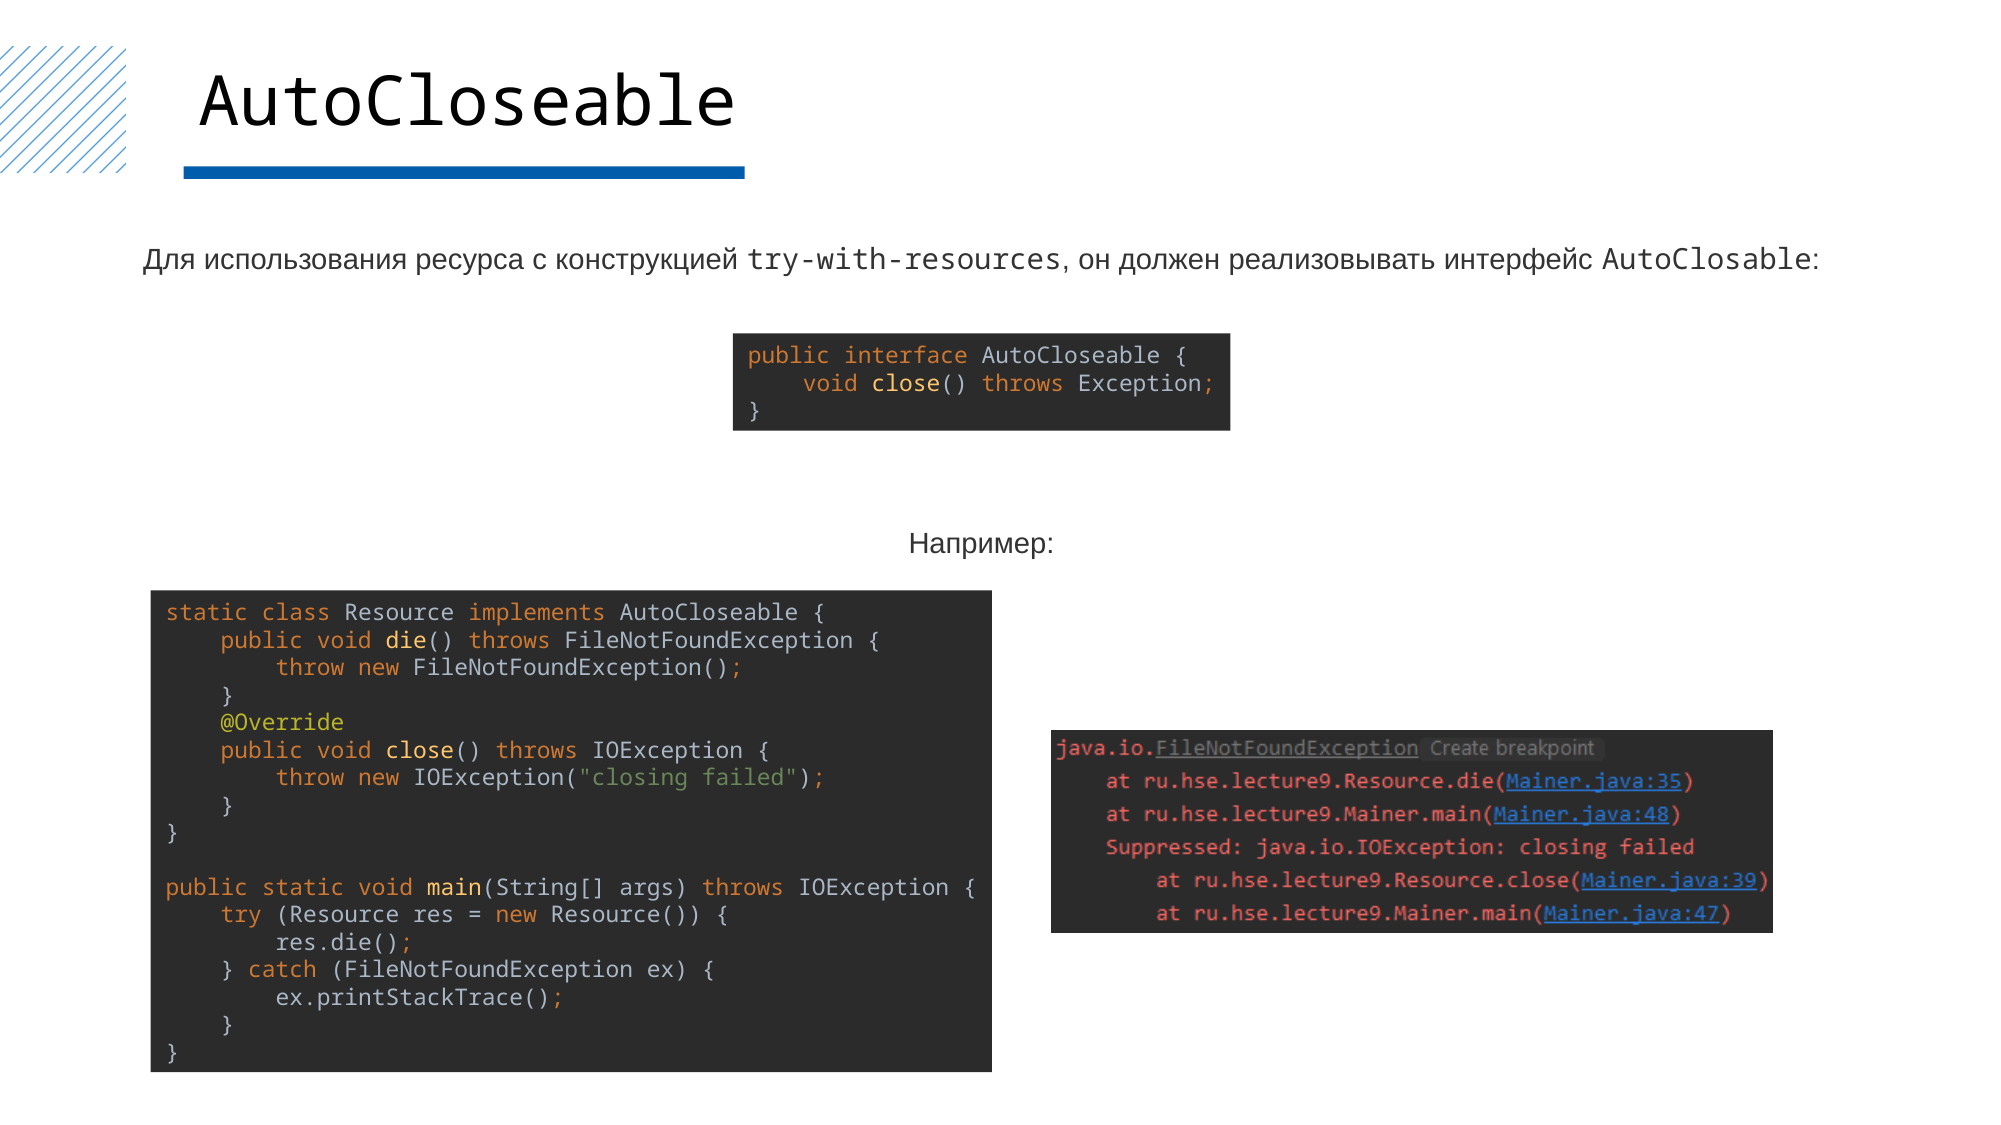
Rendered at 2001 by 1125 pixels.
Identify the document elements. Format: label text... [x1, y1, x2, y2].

text_box Например: [129, 517, 1834, 568]
text_box Для использования ресурса с конструкцией try-with-resources, он должен реализовывать интерфейс AutoClosable: [129, 232, 1834, 283]
text_box public interface AutoCloseable { void close() throws Exception; } [732, 333, 1231, 431]
picture [1051, 730, 1773, 933]
list AutoCloseable [183, 58, 1780, 149]
text_box static class Resource implements AutoCloseable { public void die() throws FileNotFoundException { throw new FileNotFoundException(); } @Override public void close() throws IOException { throw new IOException("closing failed"); } } public static void main(String[] args) throws IOException { try (Resource res = new Resource()) { res.die(); } catch (FileNotFoundException ex) { ex.printStackTrace(); } } [150, 590, 992, 1073]
picture [0, 46, 126, 173]
